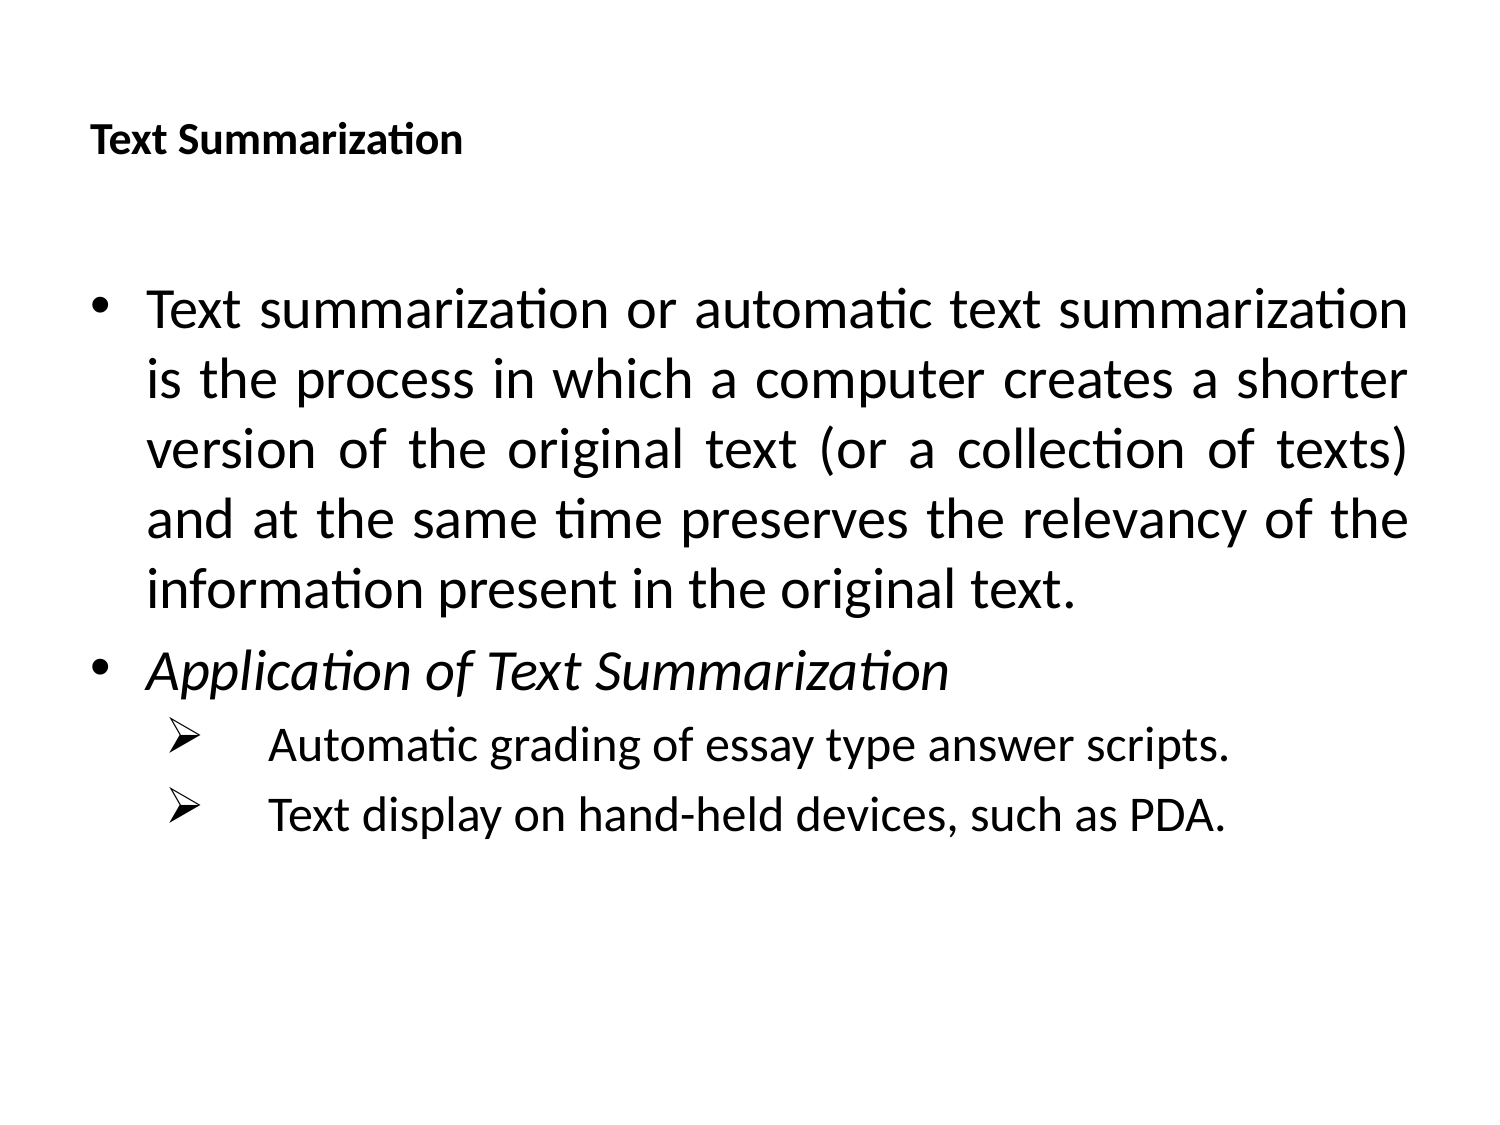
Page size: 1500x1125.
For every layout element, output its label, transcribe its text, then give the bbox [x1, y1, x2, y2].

list Text summarization or automatic text summarization is the process in which a computer creates a shorter version of the original text (or a collection of texts) and at the same time preserves the relevancy of the information present in the original text. Application of Text Summarization Automatic grading of essay type answer scripts. Text display on hand-held devices, such as PDA. [75, 262, 1425, 1005]
title Text Summarization [75, 45, 1425, 233]
